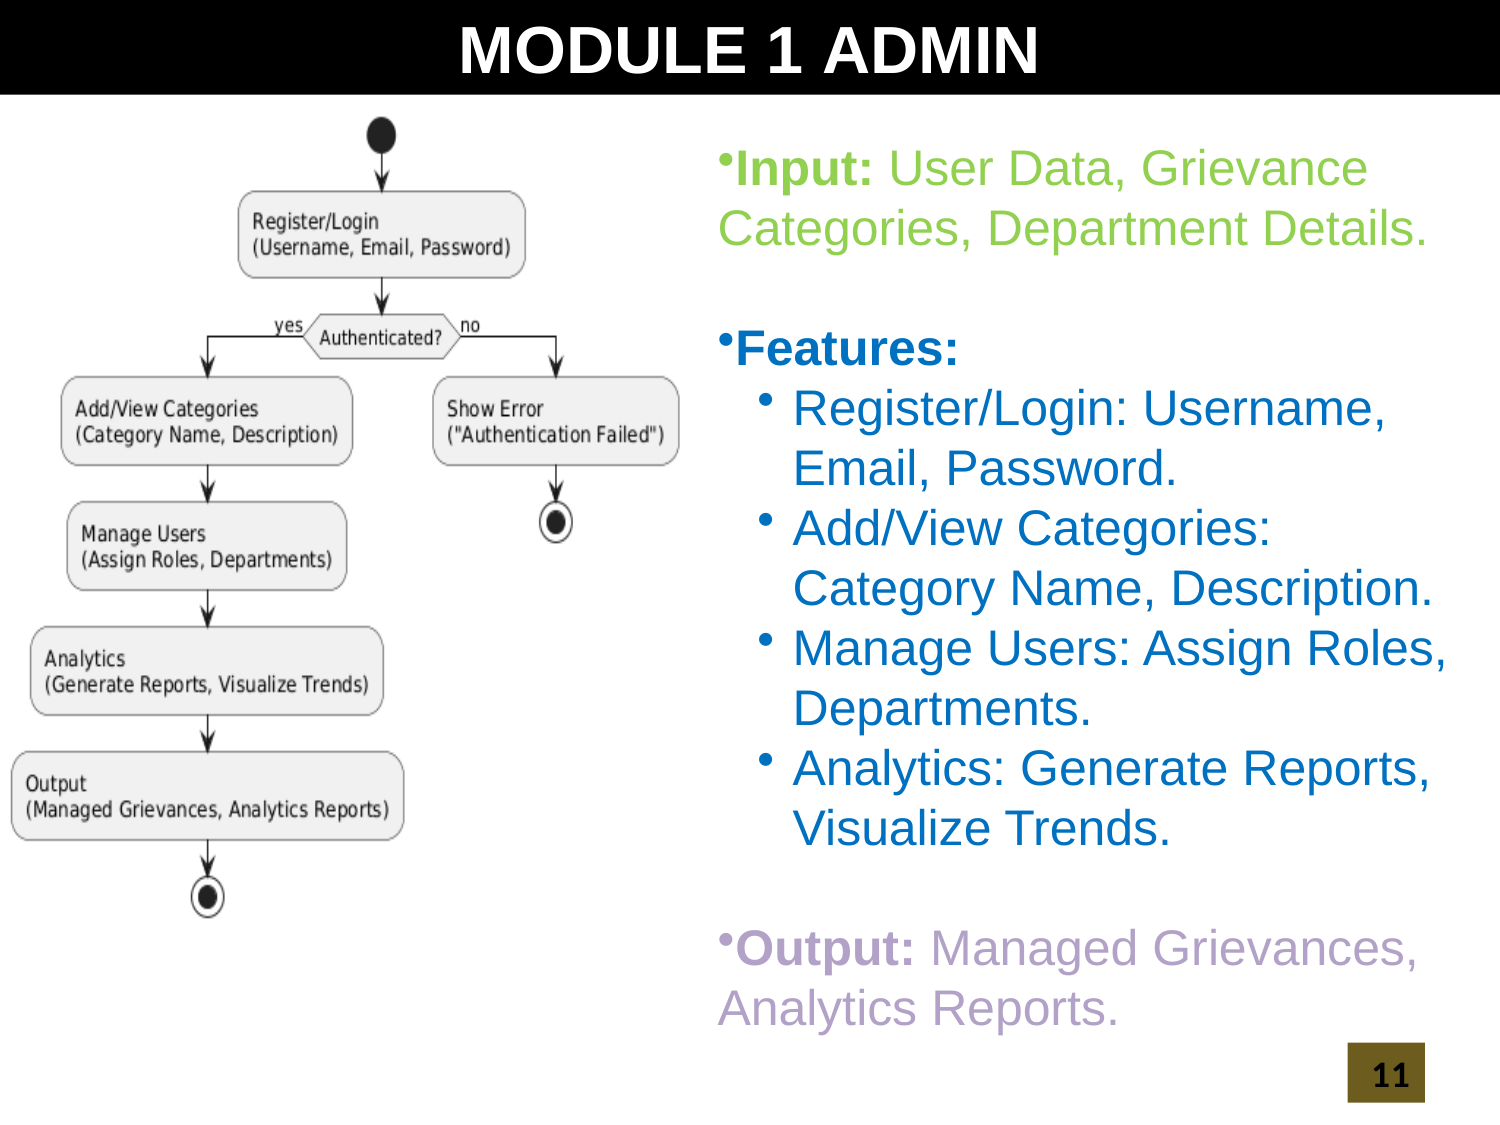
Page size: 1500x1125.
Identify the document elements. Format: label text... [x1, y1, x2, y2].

text_box Input: User Data, Grievance Categories, Department Details. Features: Register/Login: Username, Email, Password. Add/View Categories: Category Name, Description. Manage Users: Assign Roles, Departments. Analytics: Generate Reports, Visualize Trends. Output: Managed Grievances, Analytics Reports. [702, 127, 1495, 1043]
slide_number 11 [1347, 1043, 1425, 1103]
text_box MODULE 1 ADMIN [0, 0, 1500, 95]
picture [0, 99, 693, 935]
